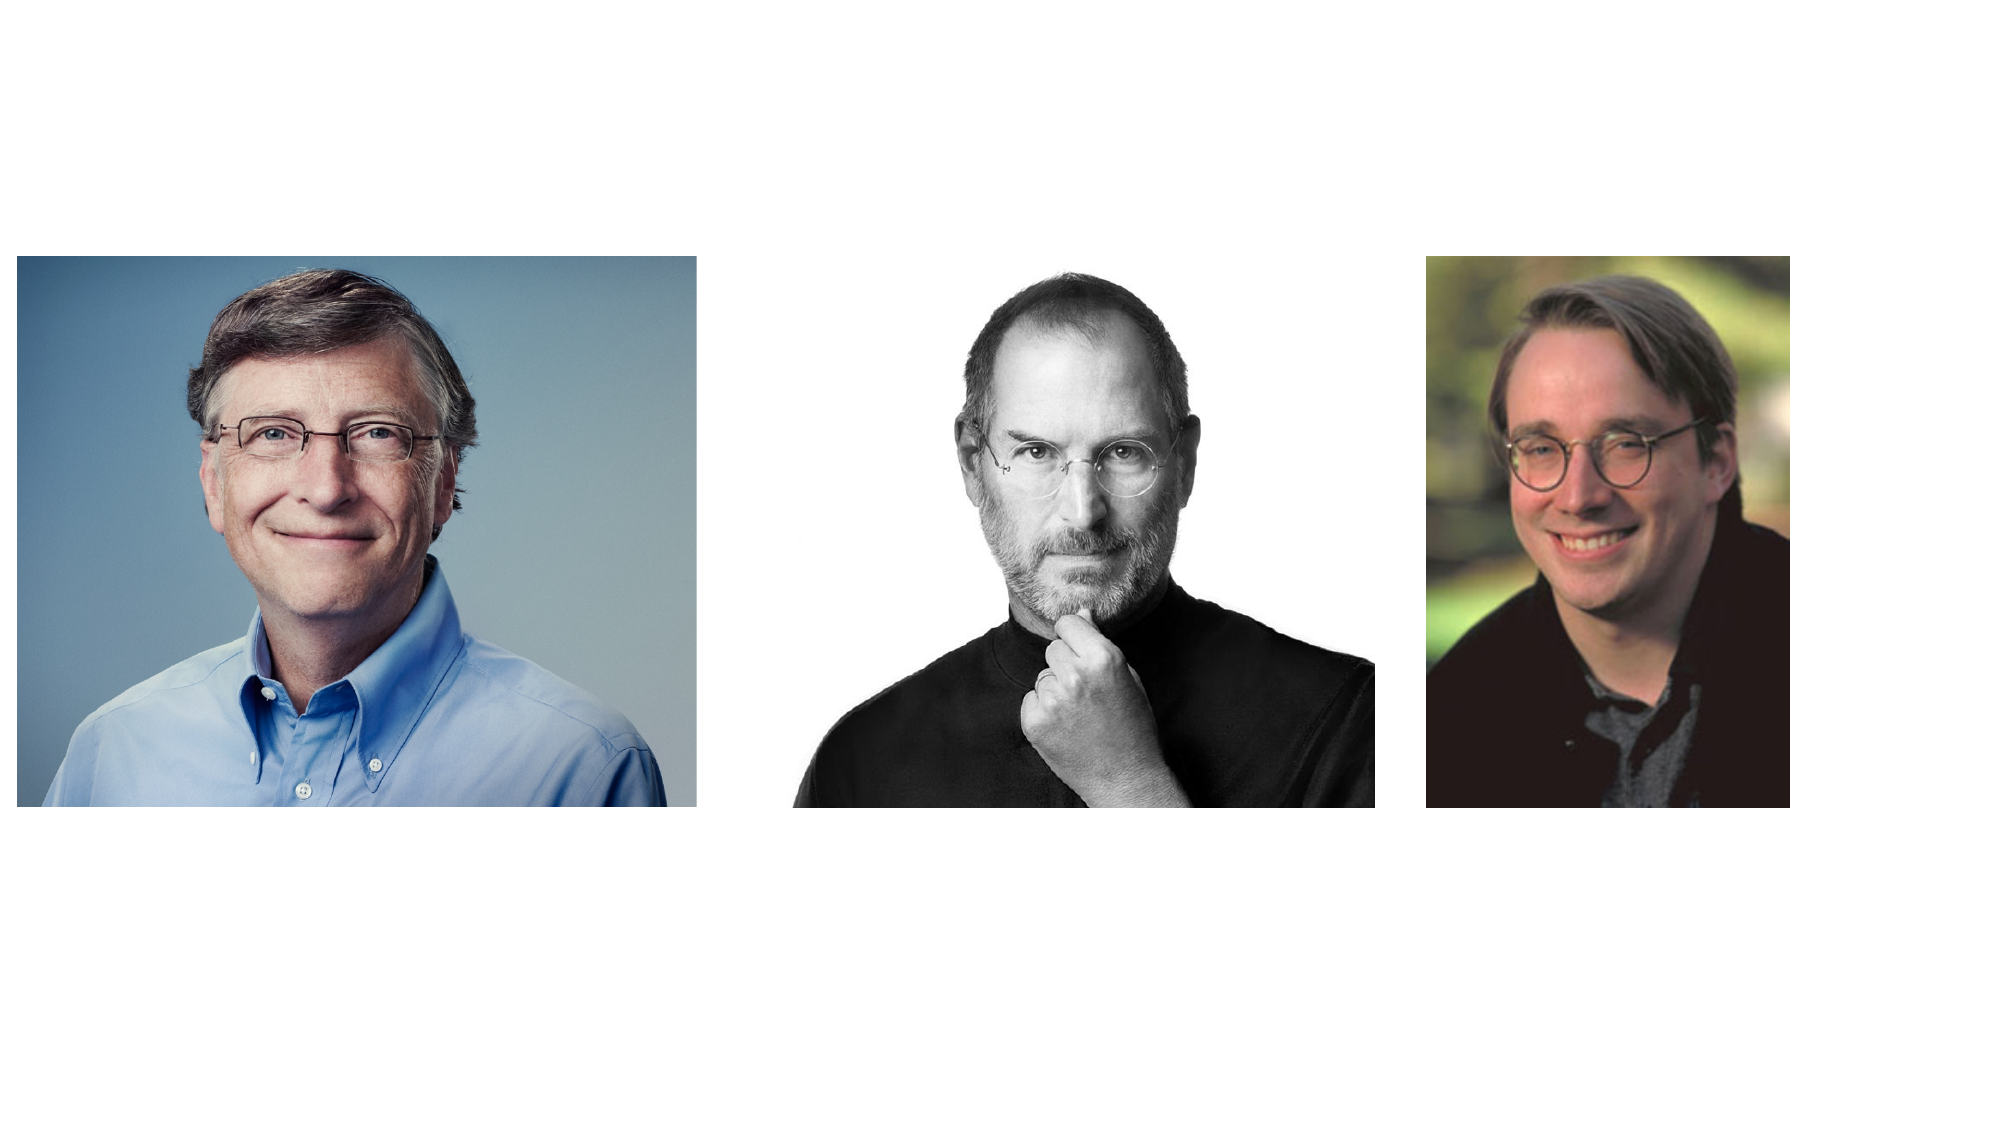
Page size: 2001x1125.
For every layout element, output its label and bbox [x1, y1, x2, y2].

picture [748, 256, 1375, 808]
picture [1426, 256, 1790, 808]
picture [17, 256, 697, 807]
